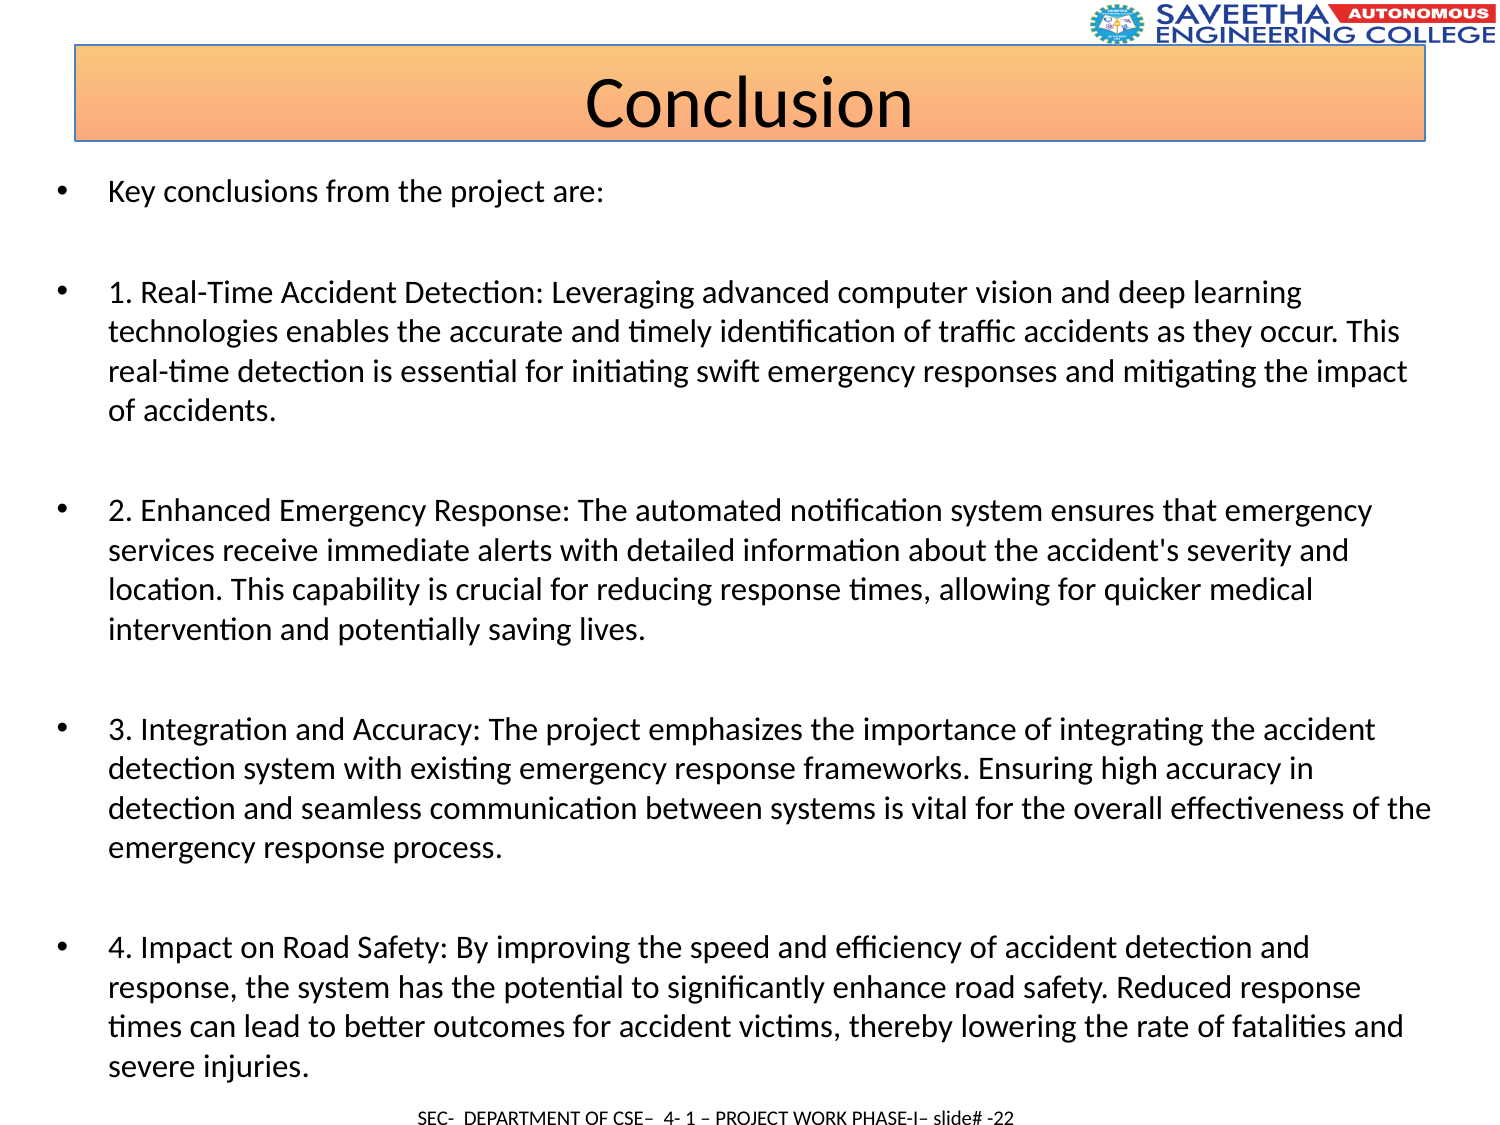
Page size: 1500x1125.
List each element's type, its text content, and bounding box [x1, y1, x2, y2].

title Conclusion [75, 45, 1425, 150]
picture [1080, 0, 1500, 46]
list Key conclusions from the project are: 1. Real-Time Accident Detection: Leveraging advanced computer vision and deep learning technologies enables the accurate and timely identification of traffic accidents as they occur. This real-time detection is essential for initiating swift emergency responses and mitigating the impact of accidents. 2. Enhanced Emergency Response: The automated notification system ensures that emergency services receive immediate alerts with detailed information about the accident's severity and location. This capability is crucial for reducing response times, allowing for quicker medical intervention and potentially saving lives. 3. Integration and Accuracy: The project emphasizes the importance of integrating the accident detection system with existing emergency response frameworks. Ensuring high accuracy in detection and seamless communication between systems is vital for the overall effectiveness of the emergency response process. 4. Impact on Road Safety: By improving the speed and efficiency of accident detection and response, the system has the potential to significantly enhance road safety. Reduced response times can lead to better outcomes for accident victims, thereby lowering the rate of fatalities and severe injuries. [37, 162, 1450, 1092]
